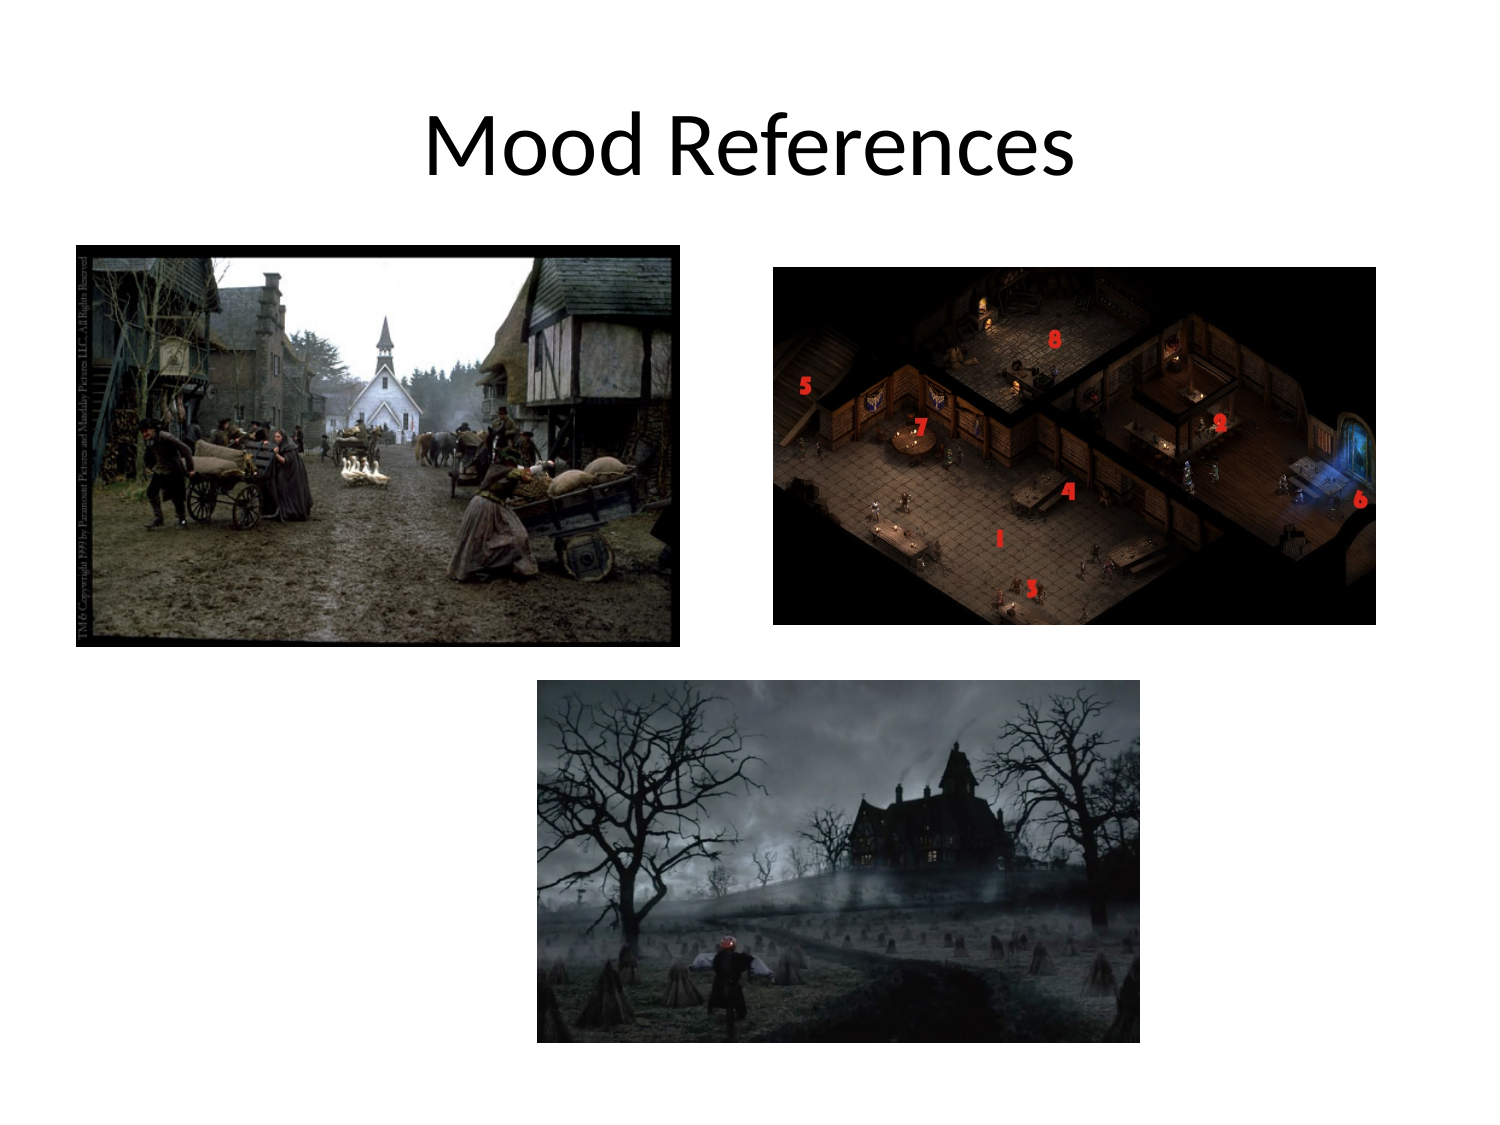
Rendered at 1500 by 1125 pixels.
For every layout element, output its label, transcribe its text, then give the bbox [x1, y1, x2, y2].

picture [537, 680, 1141, 1043]
picture [773, 266, 1377, 625]
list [76, 244, 680, 647]
title Mood References [75, 45, 1425, 233]
